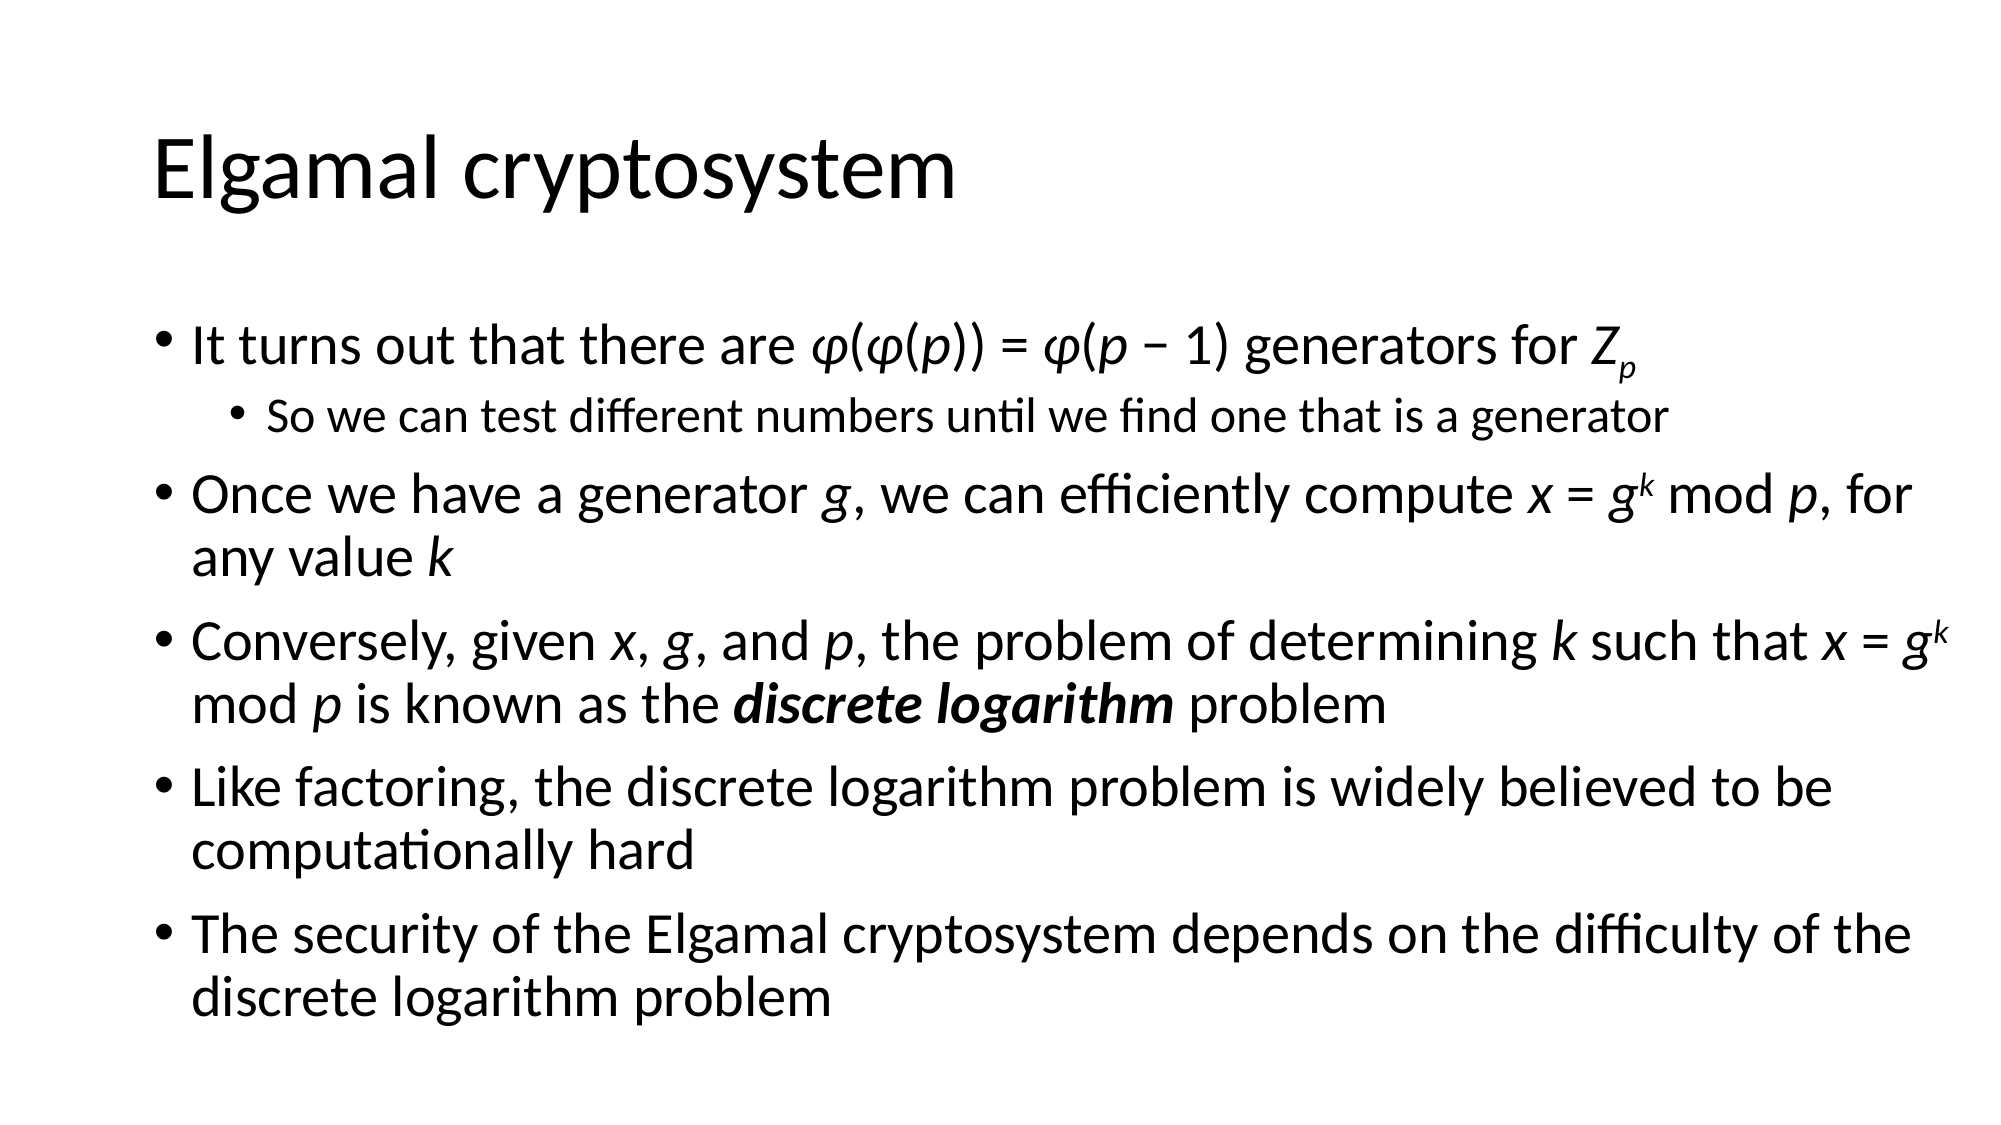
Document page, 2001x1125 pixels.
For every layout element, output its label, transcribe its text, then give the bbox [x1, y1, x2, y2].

list It turns out that there are φ(φ(p)) = φ(p − 1) generators for Zp So we can test different numbers until we find one that is a generator Once we have a generator g, we can efficiently compute x = gk mod p, for any value k Conversely, given x, g, and p, the problem of determining k such that x = gk mod p is known as the discrete logarithm problem Like factoring, the discrete logarithm problem is widely believed to be computationally hard The security of the Elgamal cryptosystem depends on the difficulty of the discrete logarithm problem [138, 299, 1973, 1077]
title Elgamal cryptosystem [137, 59, 1863, 278]
